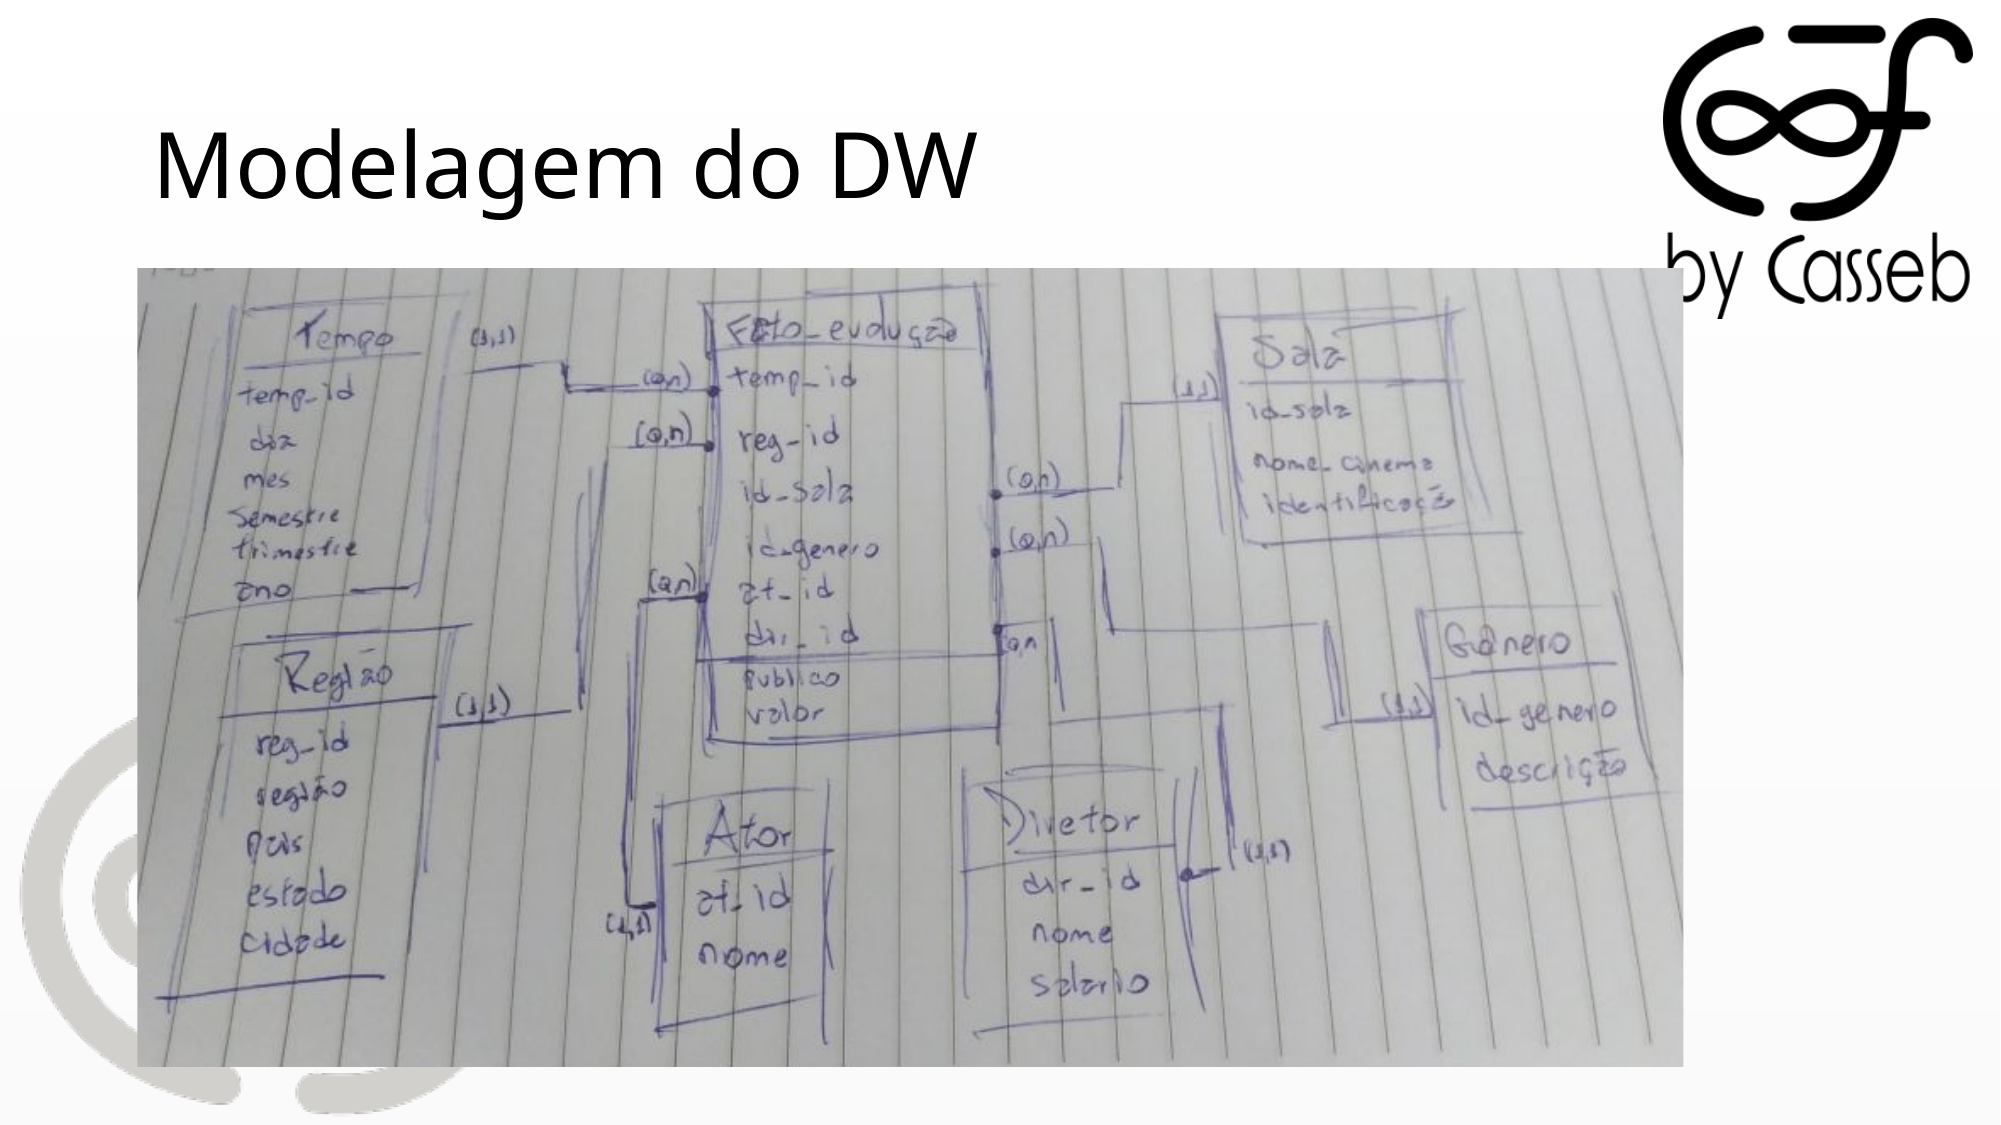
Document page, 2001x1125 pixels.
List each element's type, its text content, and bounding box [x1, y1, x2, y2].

picture [0, 18, 1973, 1125]
title Modelagem do DW [137, 59, 1863, 278]
